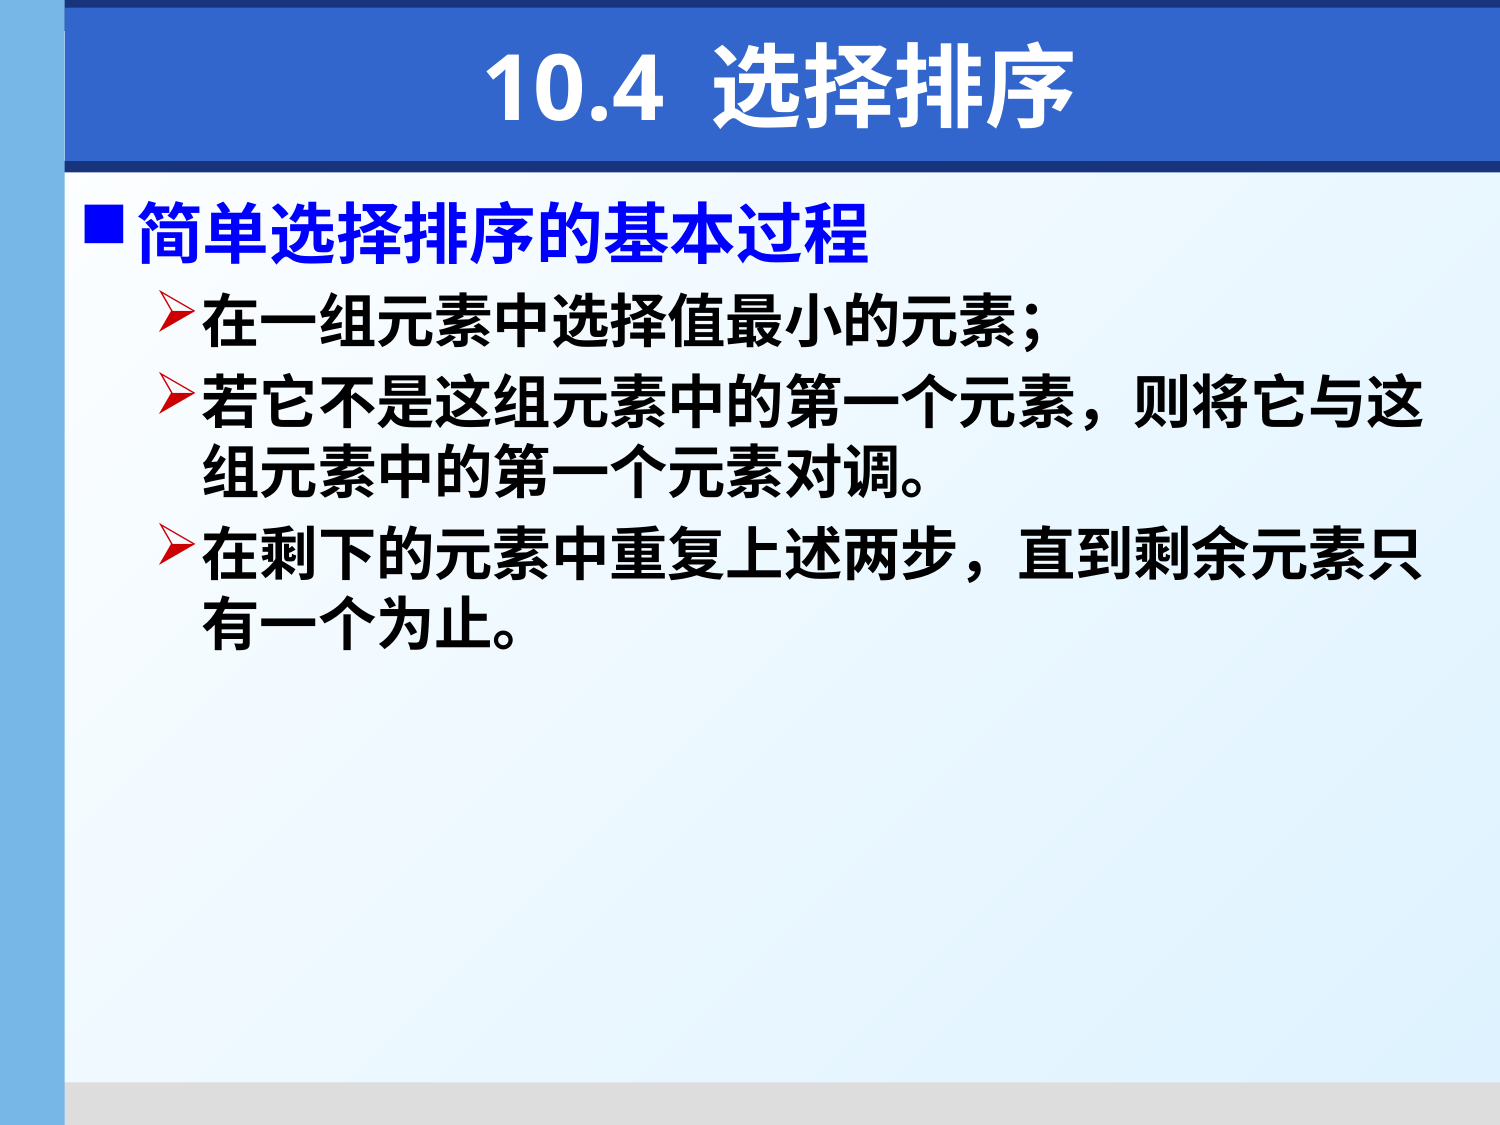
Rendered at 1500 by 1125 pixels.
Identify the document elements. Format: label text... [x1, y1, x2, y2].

title 10.4 选择排序 [88, 19, 1471, 149]
list 简单选择排序的基本过程 在一组元素中选择值最小的元素； 若它不是这组元素中的第一个元素，则将它与这组元素中的第一个元素对调。 在剩下的元素中重复上述两步，直到剩余元素只有一个为止。 [64, 184, 1471, 1071]
